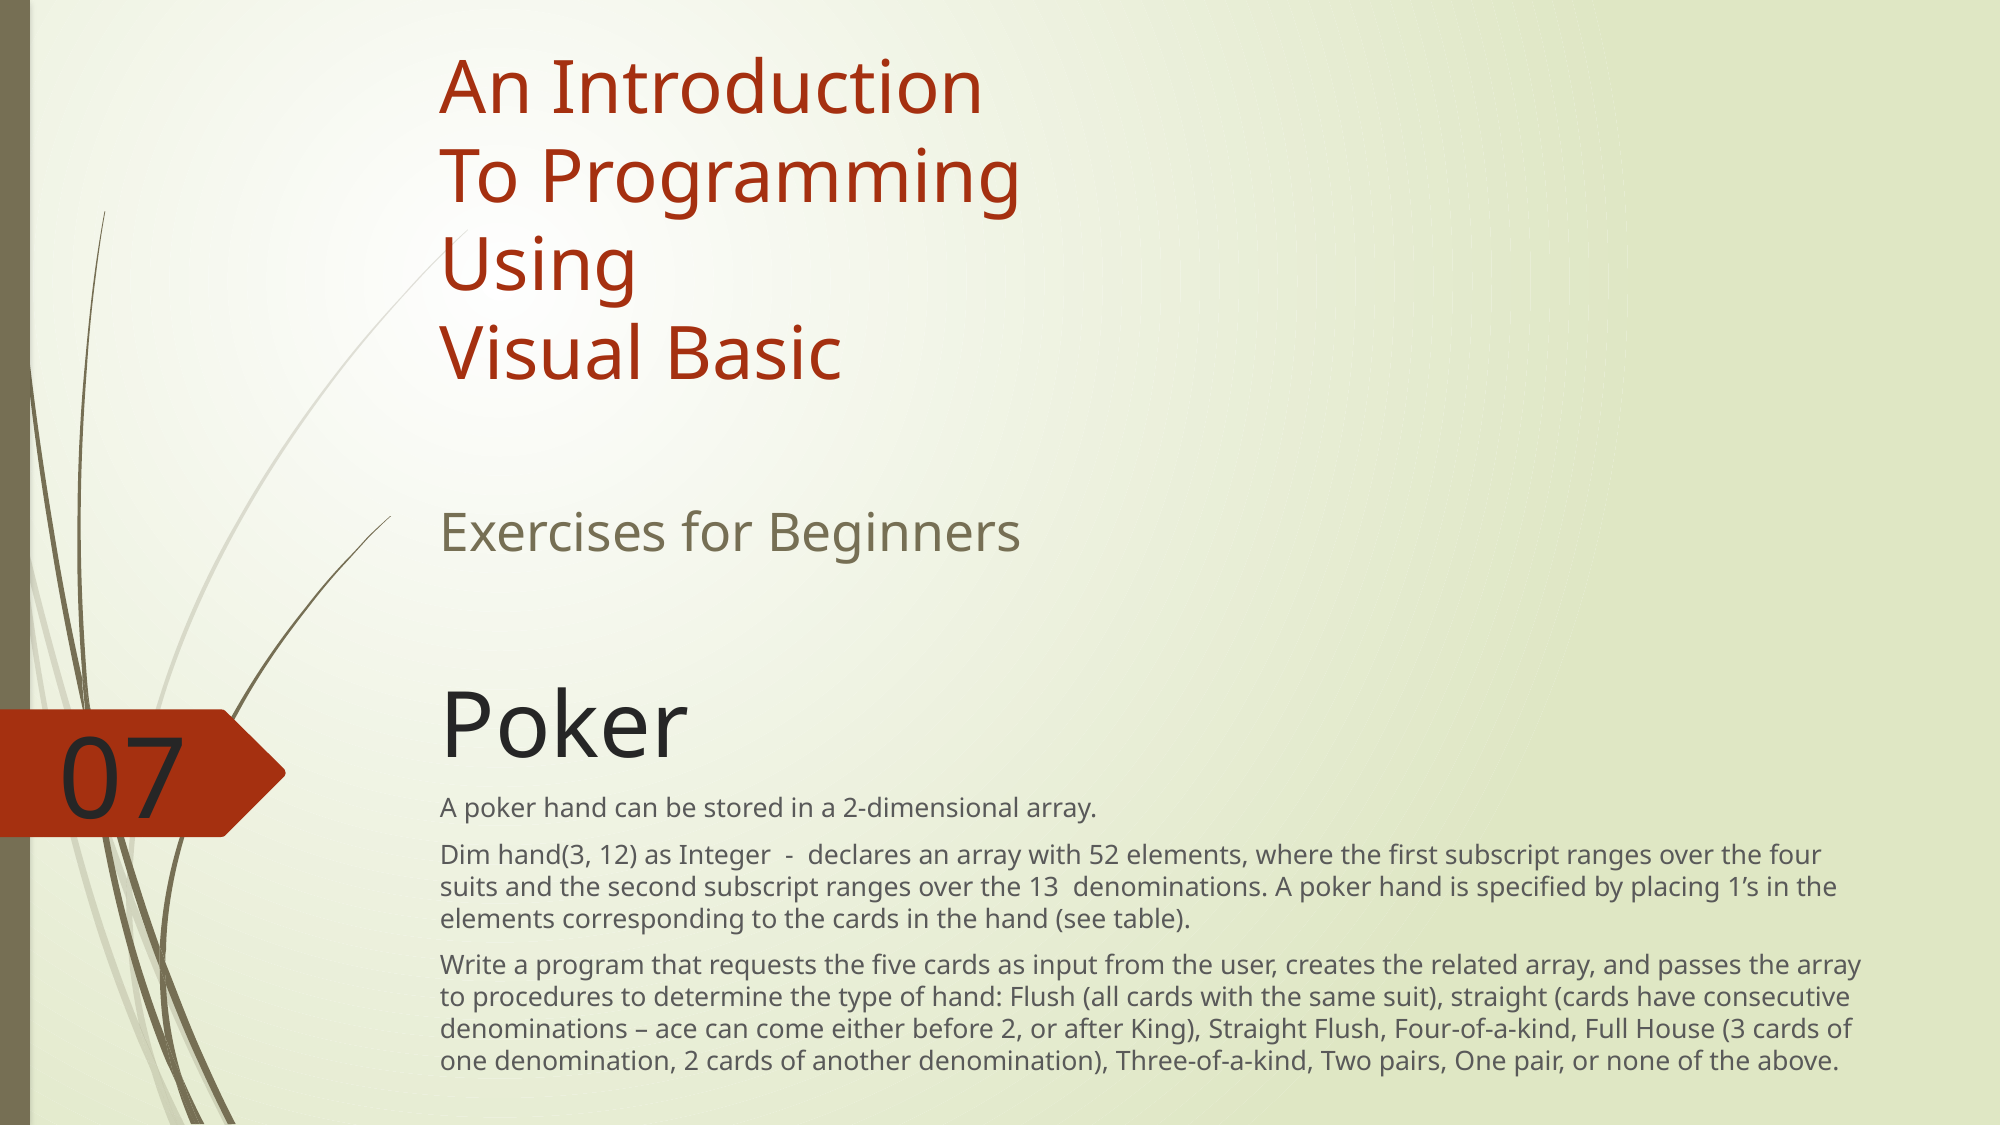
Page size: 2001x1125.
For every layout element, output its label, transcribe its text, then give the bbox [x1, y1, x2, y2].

text_box An Introduction To Programming Using Visual Basic Exercises for Beginners [424, 27, 1888, 570]
text_box 07 [44, 688, 238, 849]
subtitle A poker hand can be stored in a 2-dimensional array. Dim hand(3, 12) as Integer - declares an array with 52 elements, where the first subscript ranges over the four suits and the second subscript ranges over the 13 denominations. A poker hand is specified by placing 1’s in the elements corresponding to the cards in the hand (see table). Write a program that requests the five cards as input from the user, creates the related array, and passes the array to procedures to determine the type of hand: Flush (all cards with the same suit), straight (cards have consecutive denominations – ace can come either before 2, or after King), Straight Flush, Four-of-a-kind, Full House (3 cards of one denomination, 2 cards of another denomination), Three-of-a-kind, Two pairs, One pair, or none of the above. [424, 783, 1888, 1108]
title Poker [424, 570, 1888, 783]
